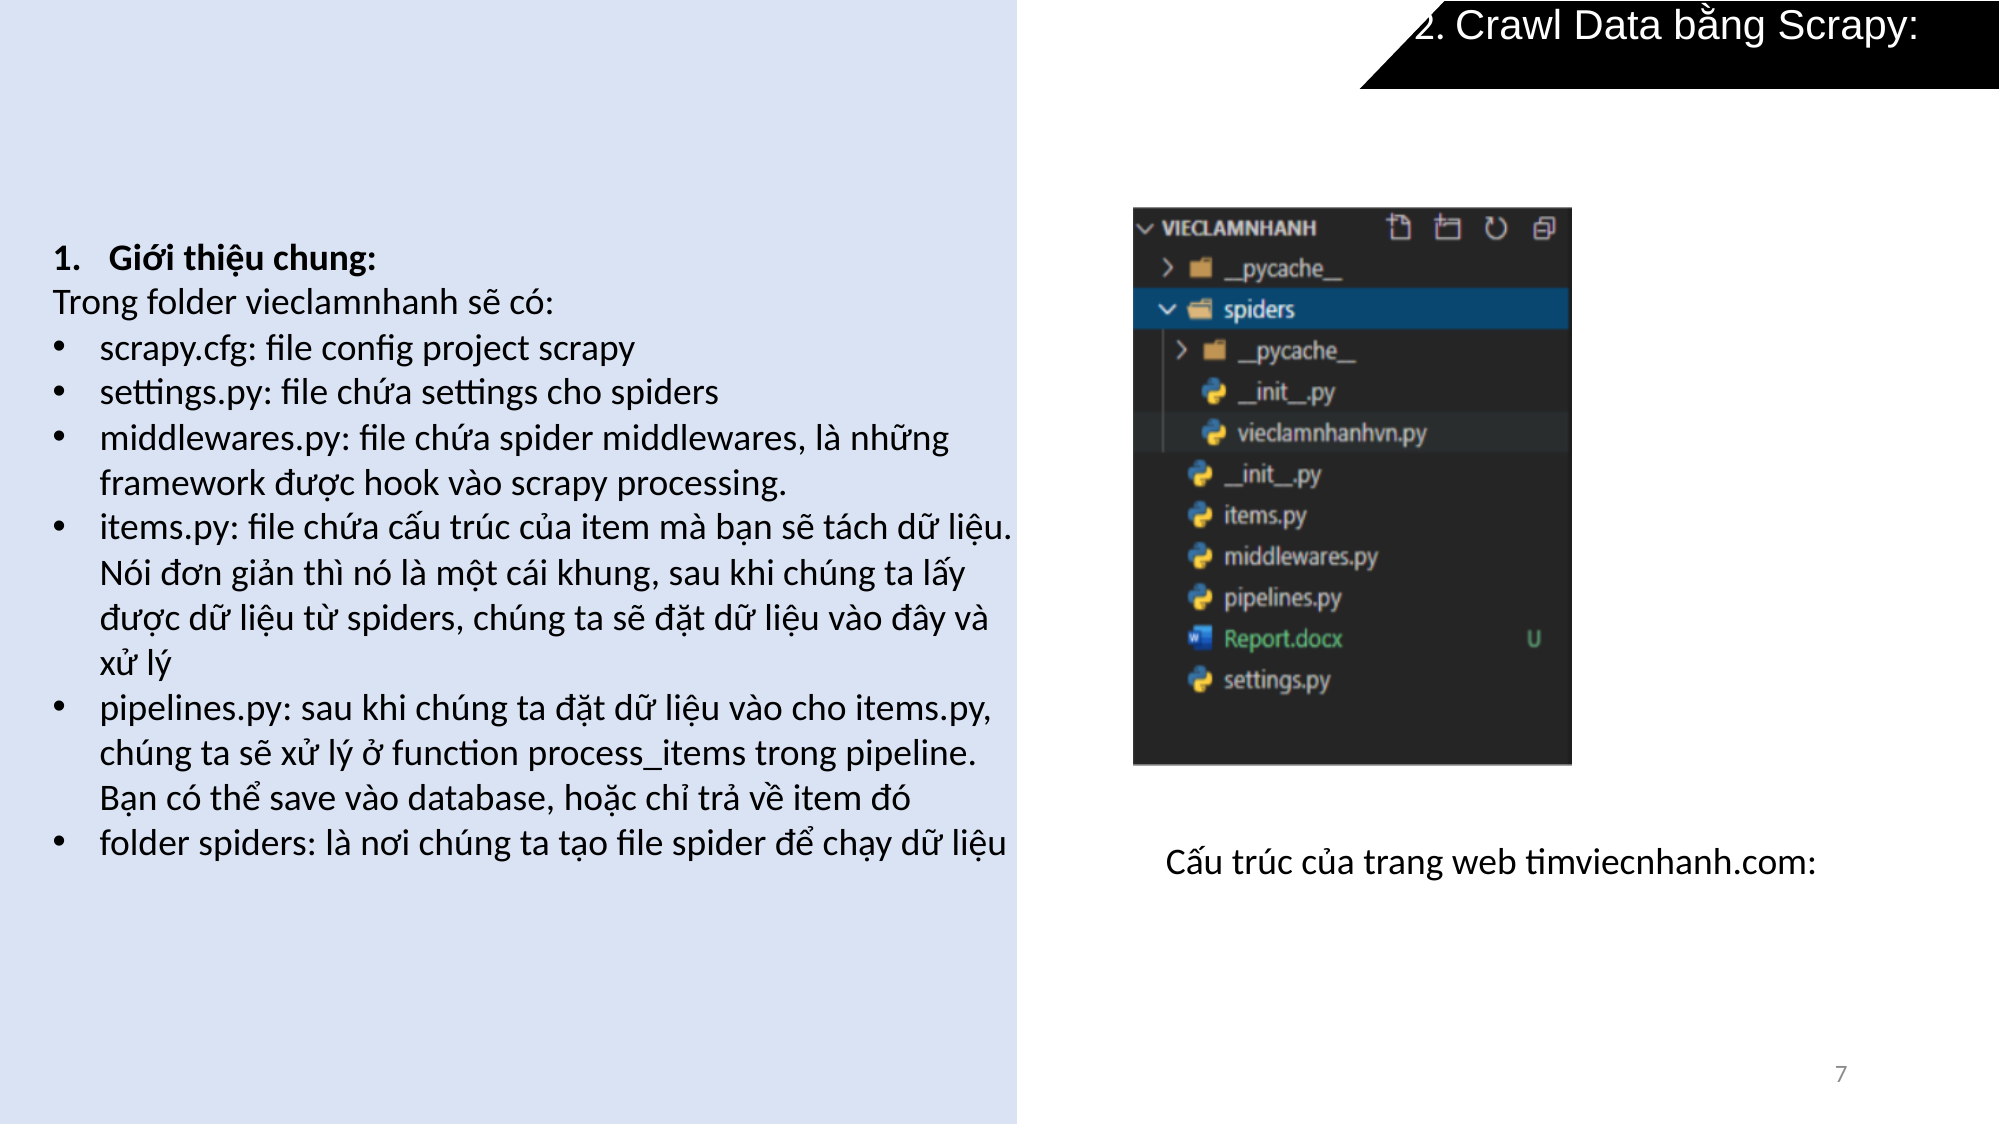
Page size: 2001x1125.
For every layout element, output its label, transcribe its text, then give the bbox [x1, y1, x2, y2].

text_box [0, 0, 1017, 1124]
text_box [1333, 0, 2000, 113]
picture [1133, 206, 1572, 766]
text_box Cấu trúc của trang web timviecnhanh.com: [1151, 829, 1833, 890]
slide_number 7 [1412, 1042, 1863, 1103]
text_box Giới thiệu chung: Trong folder vieclamnhanh sẽ có: scrapy.cfg: file config project scrapy settings.py: file chứa settings cho spiders middlewares.py: file chứa spider middlewares, là những framework được hook vào scrapy processing. items.py: file chứa cấu trúc của item mà bạn sẽ tách dữ liệu. Nói đơn giản thì nó là một cái khung, sau khi chúng ta lấy được dữ liệu từ spiders, chúng ta sẽ đặt dữ liệu vào đây và xử lý pipelines.py: sau khi chúng ta đặt dữ liệu vào cho items.py, chúng ta sẽ xử lý ở function process_items trong pipeline. Bạn có thể save vào database, hoặc chỉ trả về item đó folder spiders: là nơi chúng ta tạo file spider để chạy dữ liệu [37, 225, 1039, 870]
